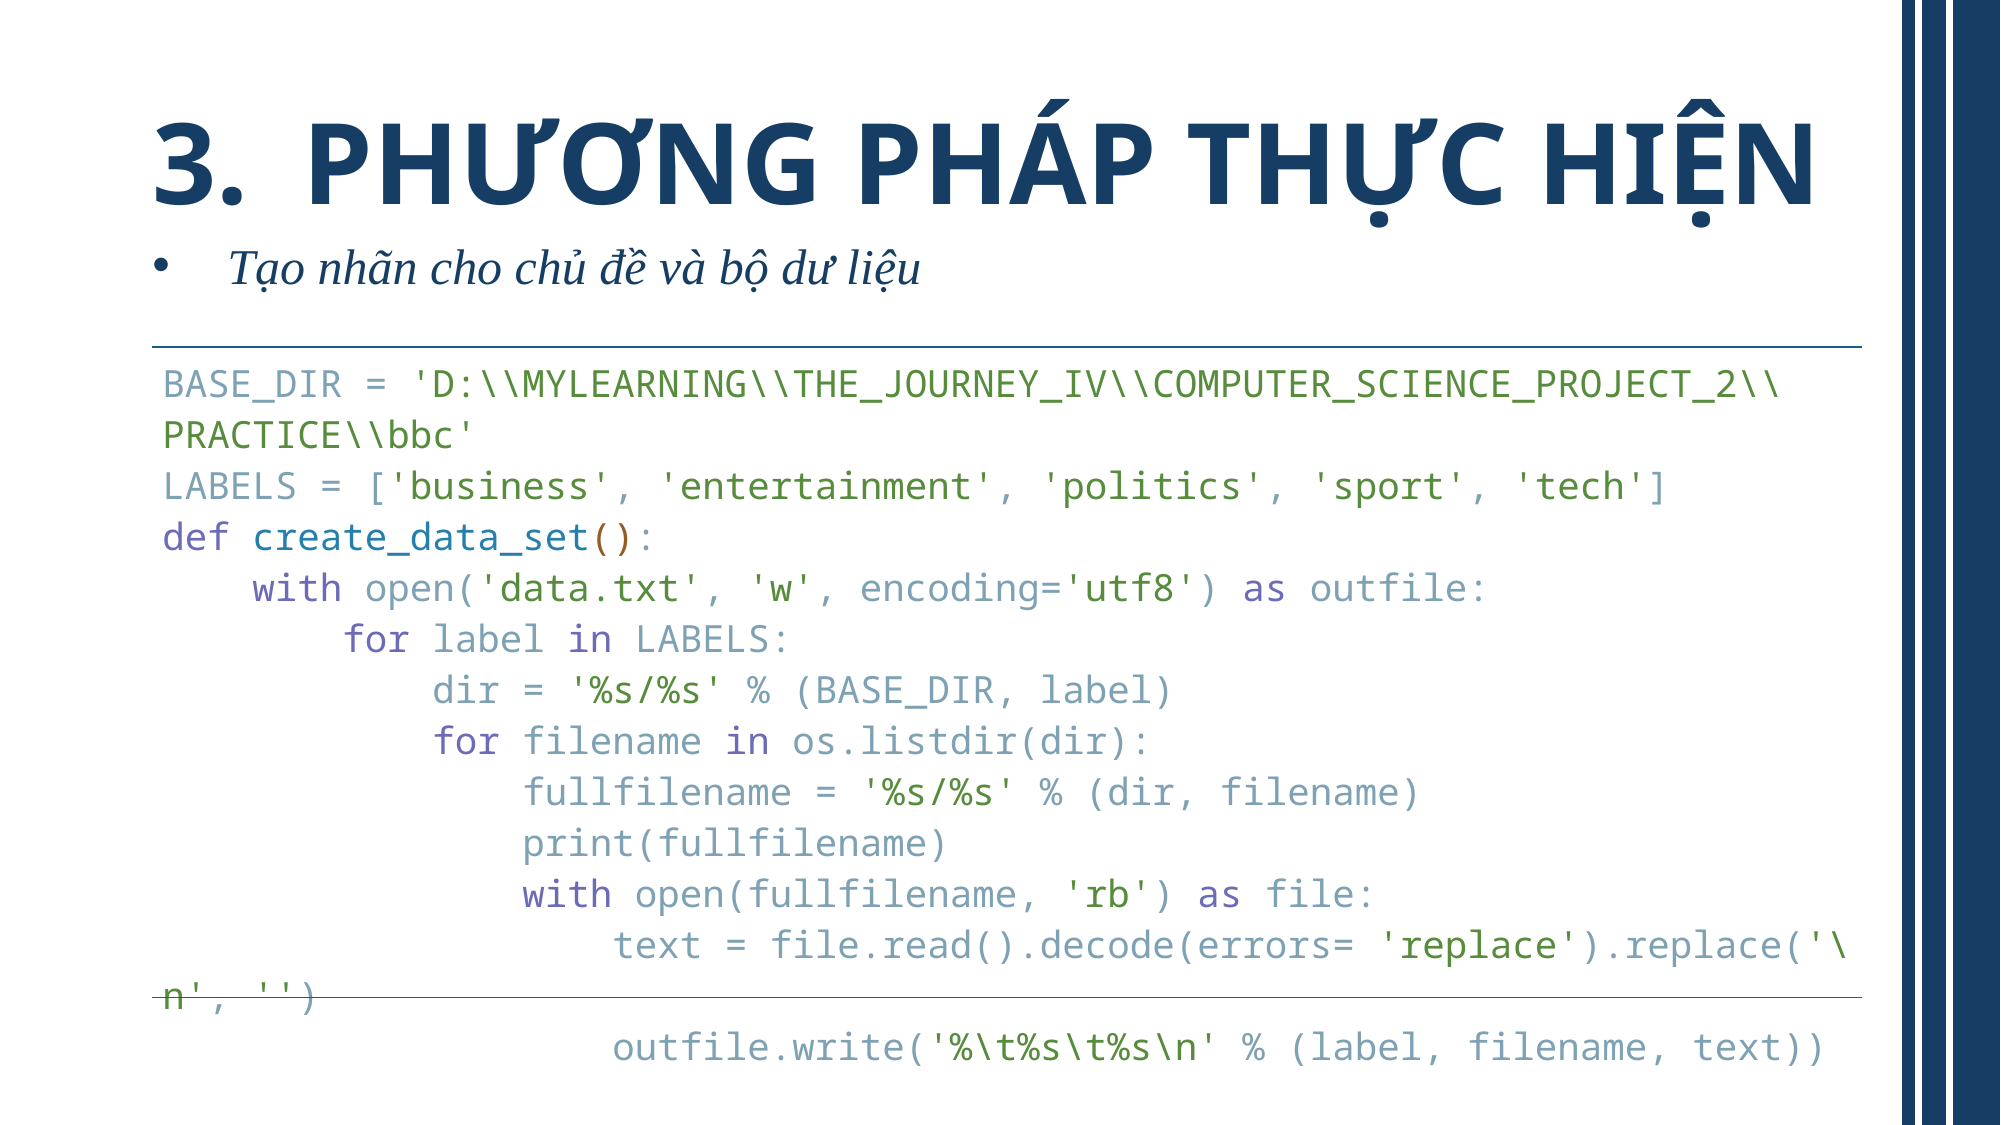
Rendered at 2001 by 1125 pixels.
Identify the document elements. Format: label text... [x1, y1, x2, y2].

text_box [1902, 0, 1915, 1125]
text_box Tạo nhãn cho chủ đề và bộ dư liệu [137, 227, 947, 302]
text_box [1953, 0, 2000, 1125]
title PHƯƠNG PHÁP THỰC HIỆN [137, 59, 1863, 278]
text_box [1922, 0, 1946, 1125]
table_header BASE_DIR = 'D:\\MYLEARNING\\THE_JOURNEY_IV\\COMPUTER_SCIENCE_PROJECT_2\\PRACTICE\\bbc' LABELS = ['business', 'entertainment', 'politics', 'sport', 'tech'] def create_data_set(): with open('data.txt', 'w', encoding='utf8') as outfile: for label in LABELS: dir = '%s/%s' % (BASE_DIR, label) for filename in os.listdir(dir): fullfilename = '%s/%s' % (dir, filename) print(fullfilename) with open(fullfilename, 'rb') as file: text = file.read().decode(errors= 'replace').replace('\n', '') outfile.write('%\t%s\t%s\n' % (label, filename, text)) [152, 348, 1862, 997]
